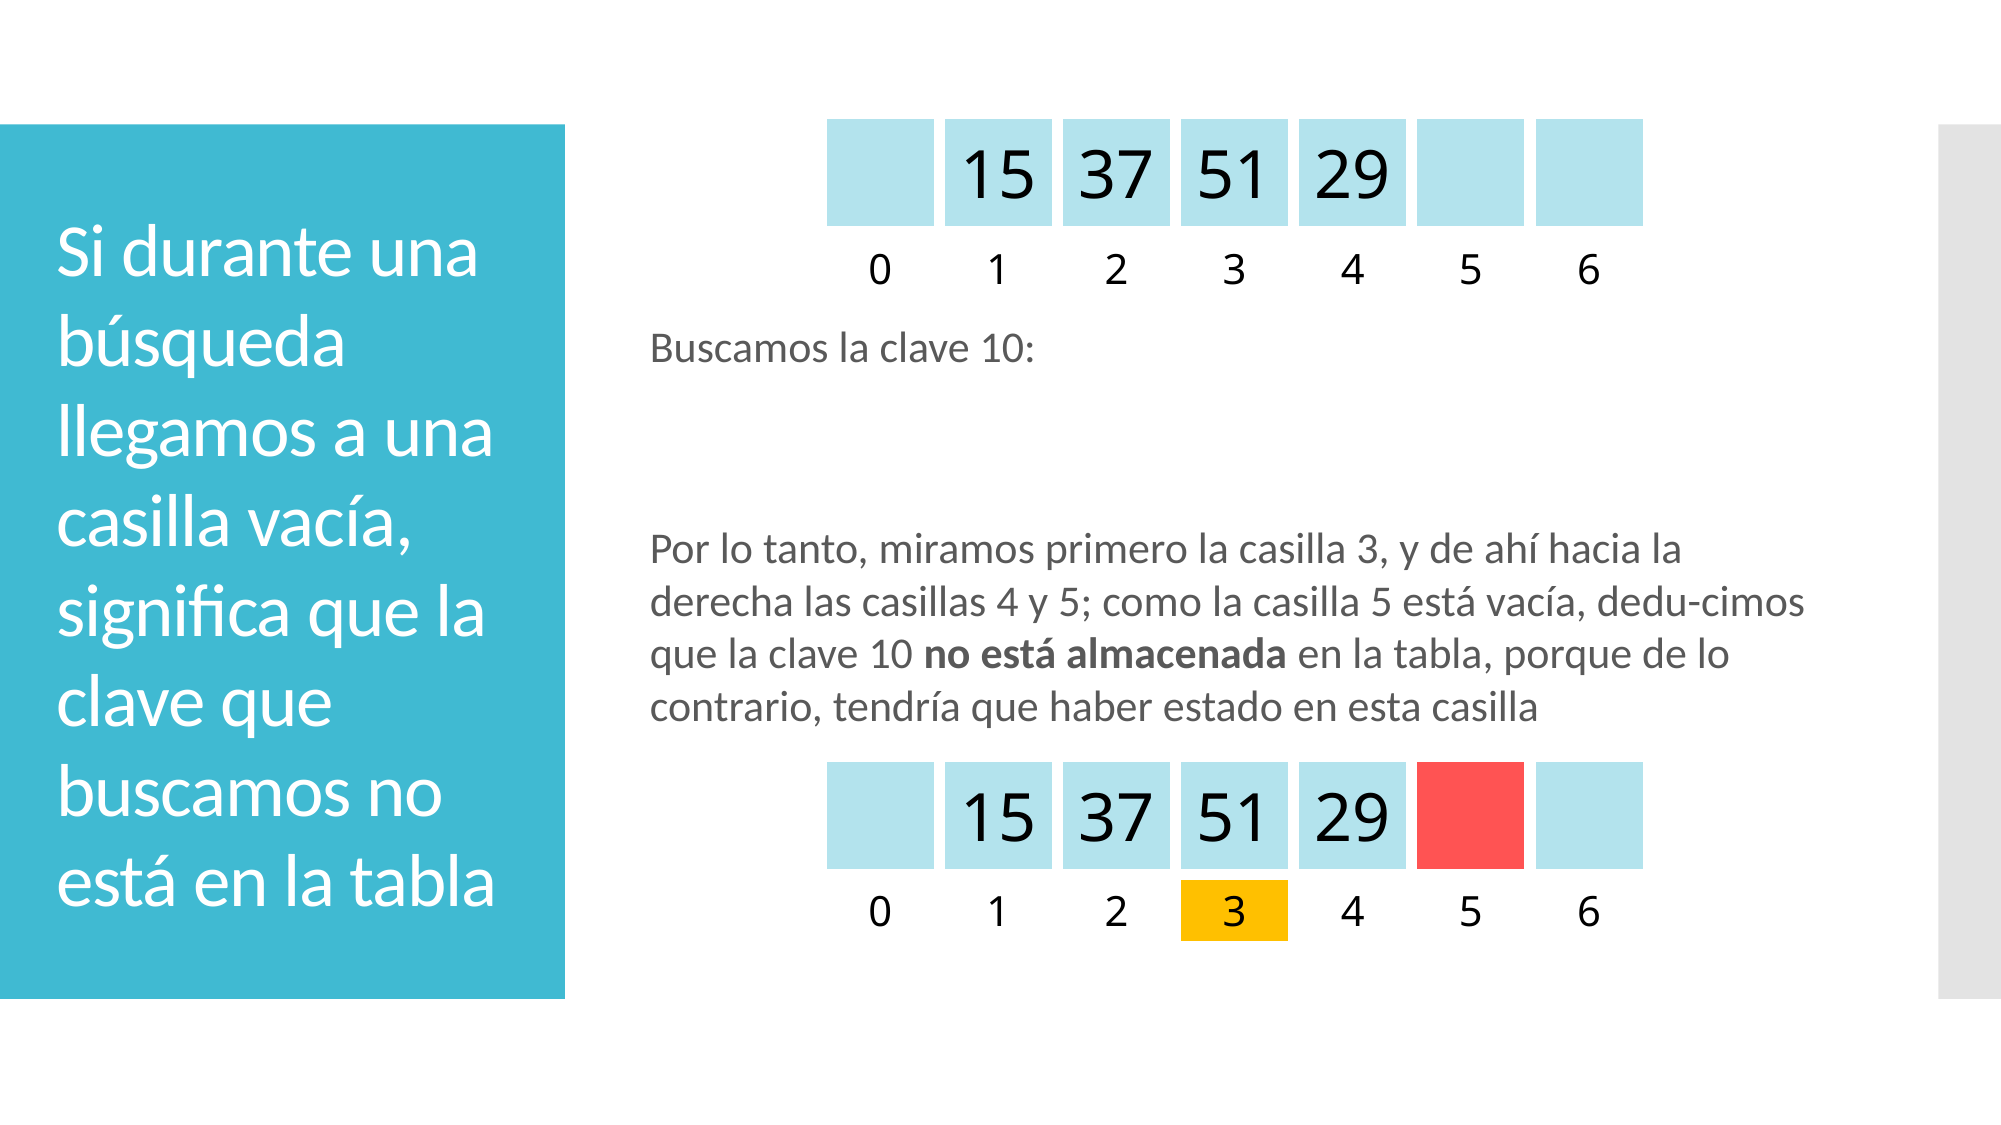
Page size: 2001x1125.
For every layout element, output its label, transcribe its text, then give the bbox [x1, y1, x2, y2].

table_header 37 [1063, 119, 1170, 226]
table_cell 2 [1063, 237, 1170, 298]
table_cell 6 [1536, 237, 1643, 298]
table_cell 2 [1063, 880, 1170, 941]
table_header 29 [1299, 119, 1406, 226]
table_cell 6 [1536, 880, 1643, 941]
table_cell 4 [1299, 237, 1406, 298]
table_header [1417, 119, 1524, 226]
table_cell 3 [1181, 880, 1288, 941]
table_header [1536, 762, 1643, 869]
table_cell 1 [945, 237, 1052, 298]
table_cell 0 [827, 880, 934, 941]
table_header [827, 119, 934, 226]
table_header 37 [1063, 762, 1170, 869]
table_header 51 [1181, 762, 1288, 869]
table_header 15 [945, 119, 1052, 226]
table_header [1536, 119, 1643, 226]
table_header [1417, 762, 1524, 869]
table_header 29 [1299, 762, 1406, 869]
table_cell 3 [1181, 237, 1288, 298]
title Si durante una búsqueda llegamos a una casilla vacía, significa que la clave que buscamos no está en la tabla [41, 184, 525, 940]
table_header [827, 762, 934, 869]
table_cell 4 [1299, 880, 1406, 941]
table_header 51 [1181, 119, 1288, 226]
table_cell 1 [945, 880, 1052, 941]
table_cell 5 [1417, 880, 1524, 941]
table_header 15 [945, 762, 1052, 869]
table_cell 0 [827, 237, 934, 298]
table_cell 5 [1417, 237, 1524, 298]
